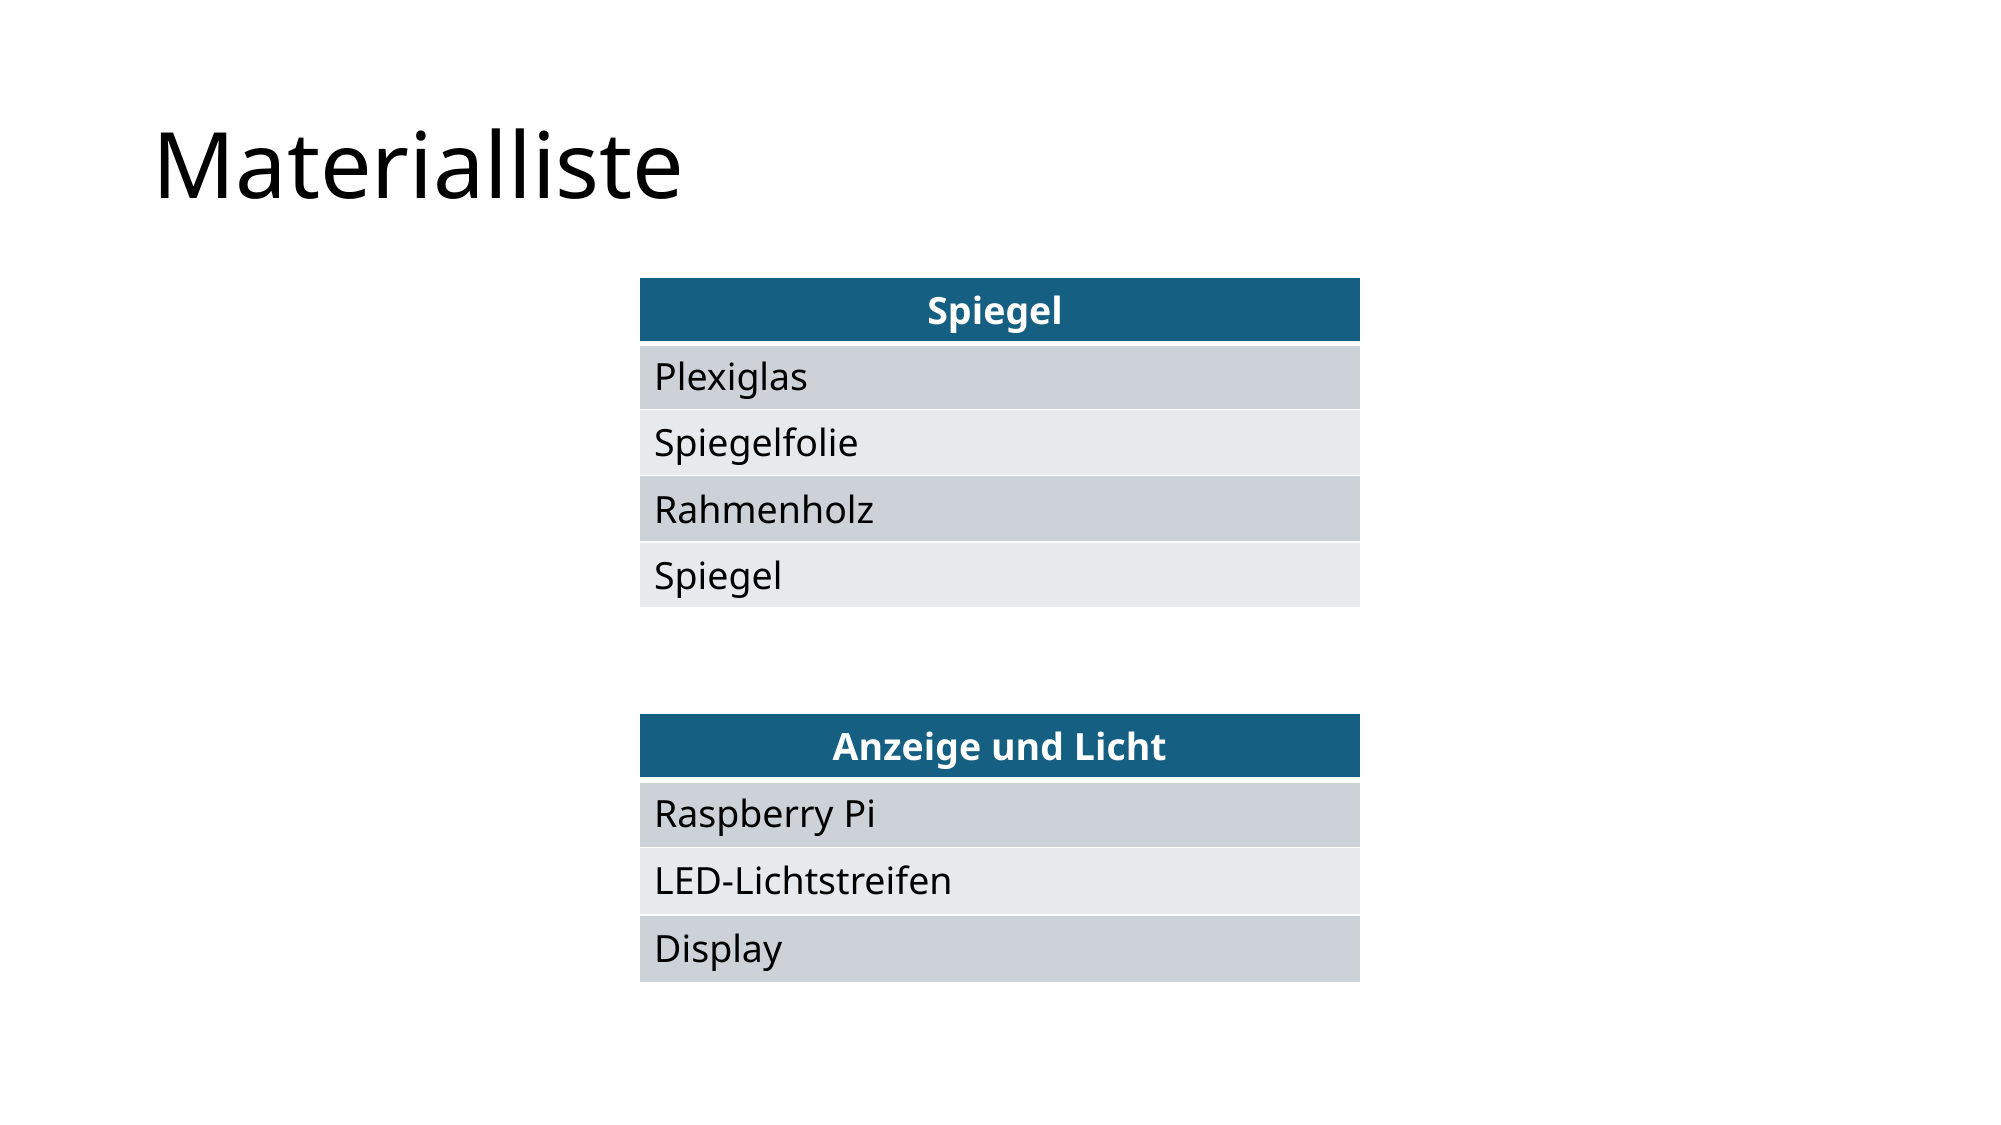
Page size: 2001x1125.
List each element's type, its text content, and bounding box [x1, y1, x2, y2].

table_cell Spiegel [640, 543, 1360, 607]
table_header Anzeige und Licht [640, 714, 1360, 777]
table_cell Rahmenholz [640, 476, 1360, 541]
table_cell Display [640, 916, 1360, 982]
table_cell LED-Lichtstreifen [640, 848, 1360, 914]
table_cell Raspberry Pi [640, 783, 1360, 847]
table_header Spiegel [640, 278, 1360, 341]
title Materialliste [137, 59, 1863, 278]
table_cell Spiegelfolie [640, 410, 1360, 475]
table_cell Plexiglas [640, 346, 1360, 409]
